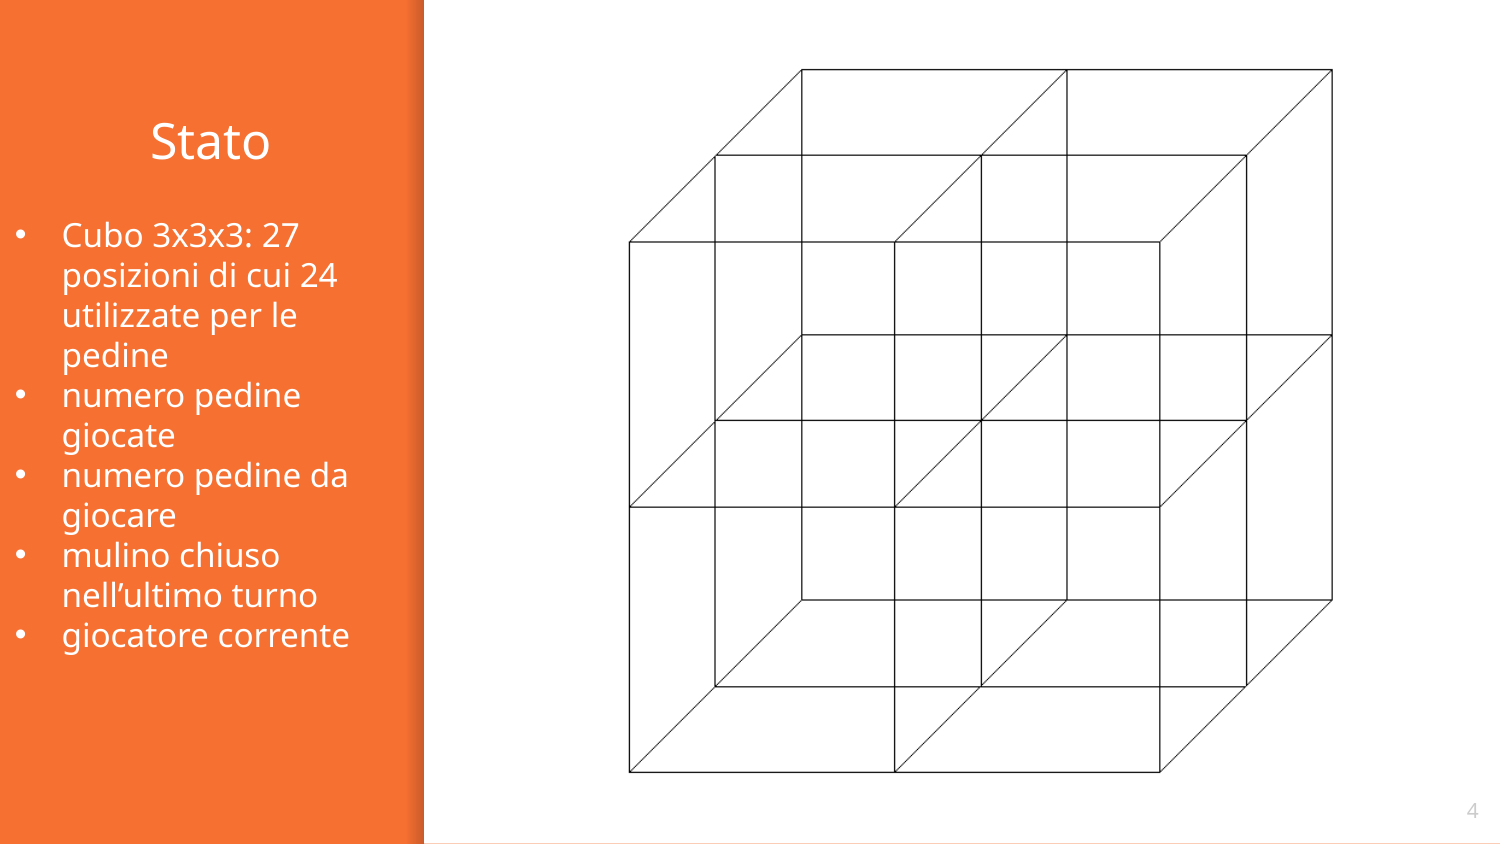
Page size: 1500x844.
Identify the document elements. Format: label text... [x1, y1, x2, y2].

slide_number 4 [1408, 779, 1494, 844]
text_box Cubo 3x3x3: 27 posizioni di cui 24 utilizzate per le pedine numero pedine giocate numero pedine da giocare mulino chiuso nell’ultimo turno giocatore corrente [0, 207, 423, 741]
picture [559, 0, 1404, 843]
title Stato [0, 94, 423, 177]
